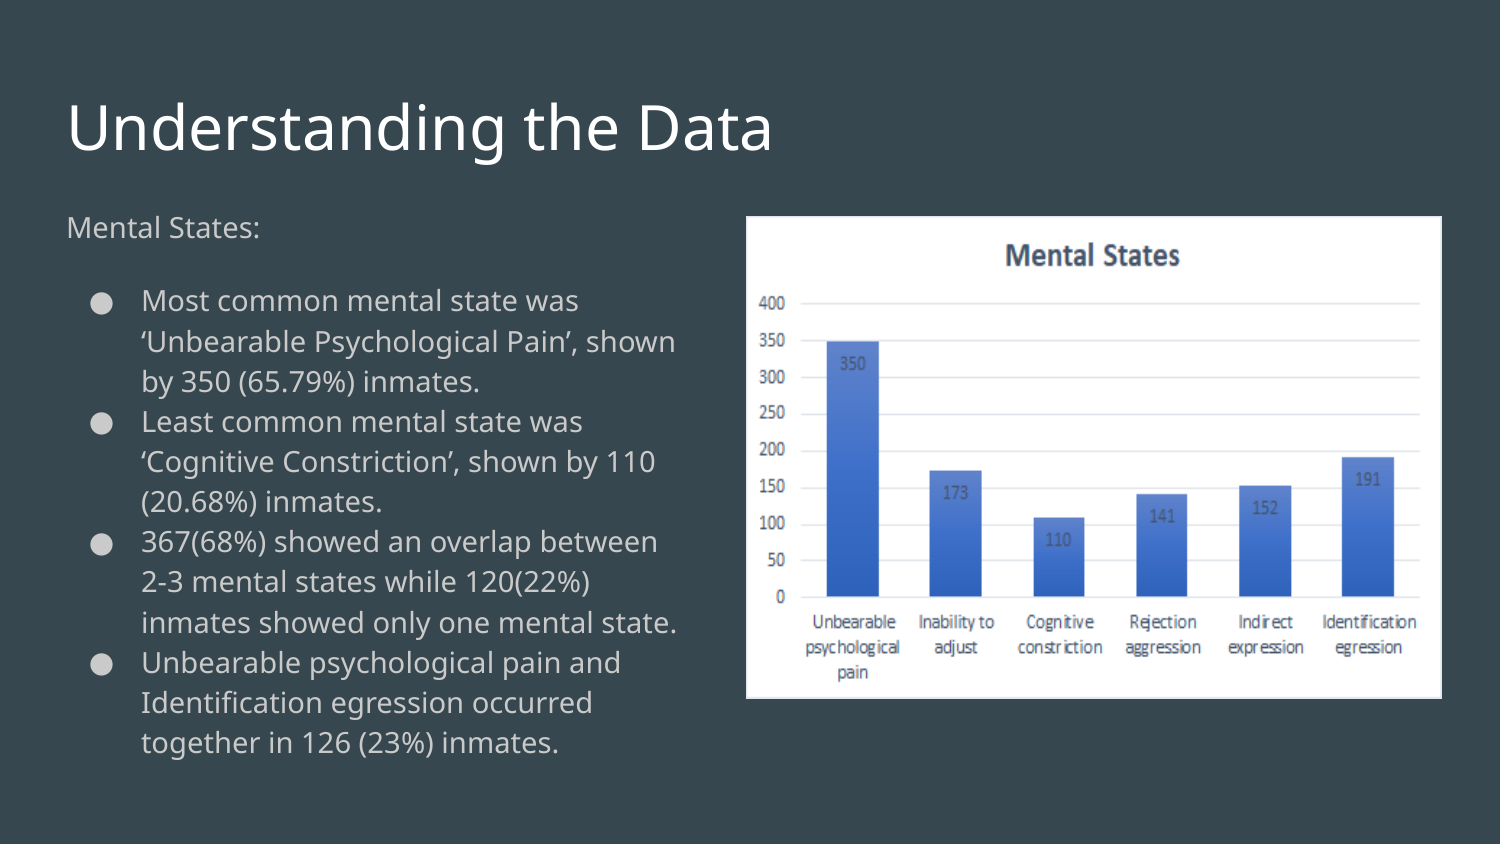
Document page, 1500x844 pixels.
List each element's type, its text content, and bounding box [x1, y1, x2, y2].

picture [746, 216, 1442, 700]
title Understanding the Data [51, 72, 1449, 167]
list Mental States: Most common mental state was ‘Unbearable Psychological Pain’, shown by 350 (65.79%) inmates. Least common mental state was ‘Cognitive Constriction’, shown by 110 (20.68%) inmates. 367(68%) showed an overlap between 2-3 mental states while 120(22%) inmates showed only one mental state. Unbearable psychological pain and Identification egression occurred together in 126 (23%) inmates. [51, 189, 708, 792]
